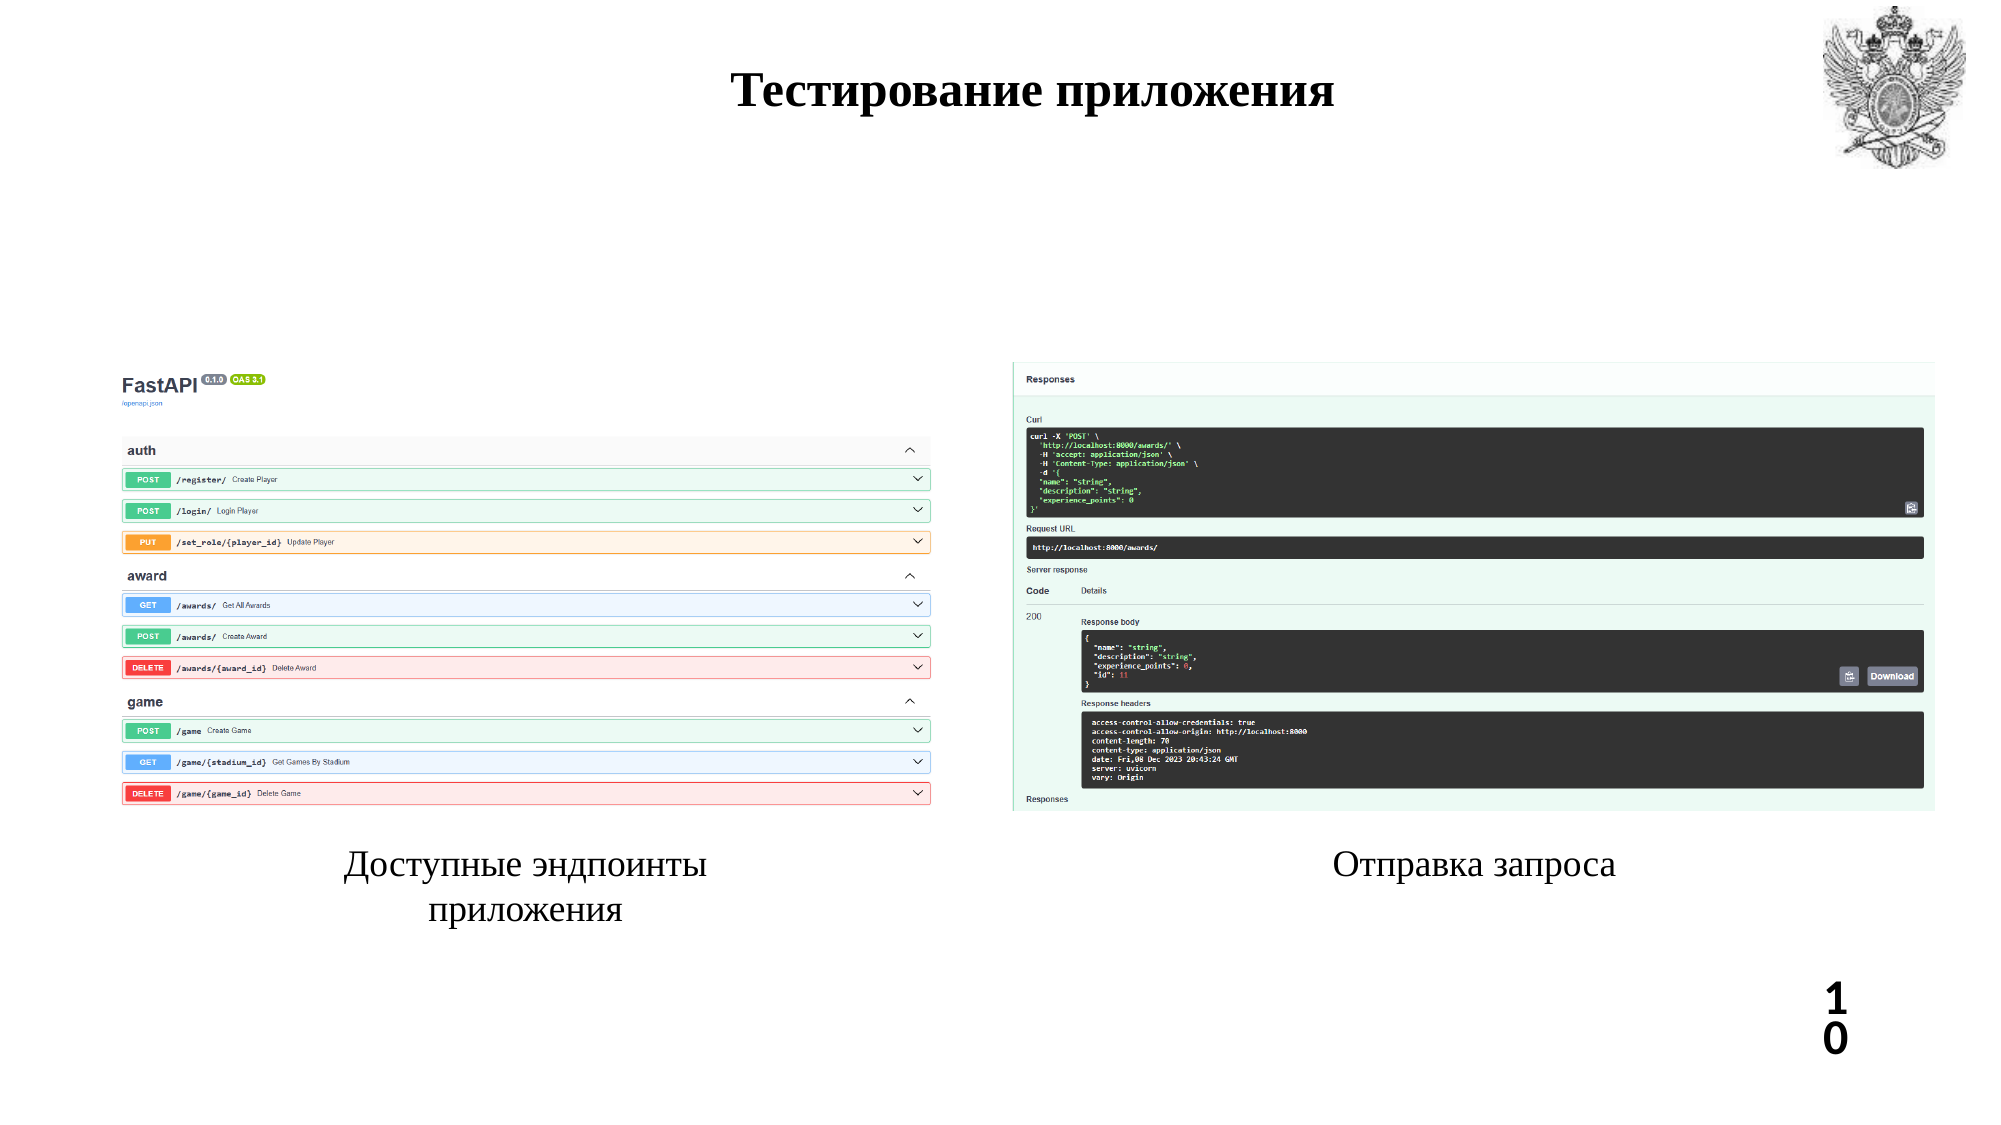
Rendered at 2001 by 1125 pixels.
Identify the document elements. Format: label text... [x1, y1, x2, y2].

text_box Доступные эндпоинты приложения [249, 818, 800, 929]
picture [108, 356, 942, 811]
picture [1823, 6, 1966, 169]
slide_number 10 [1816, 974, 1855, 1125]
title Тестирование приложения [399, 54, 1631, 245]
text_box Отправка запроса [1198, 819, 1749, 958]
picture [1012, 362, 1935, 811]
